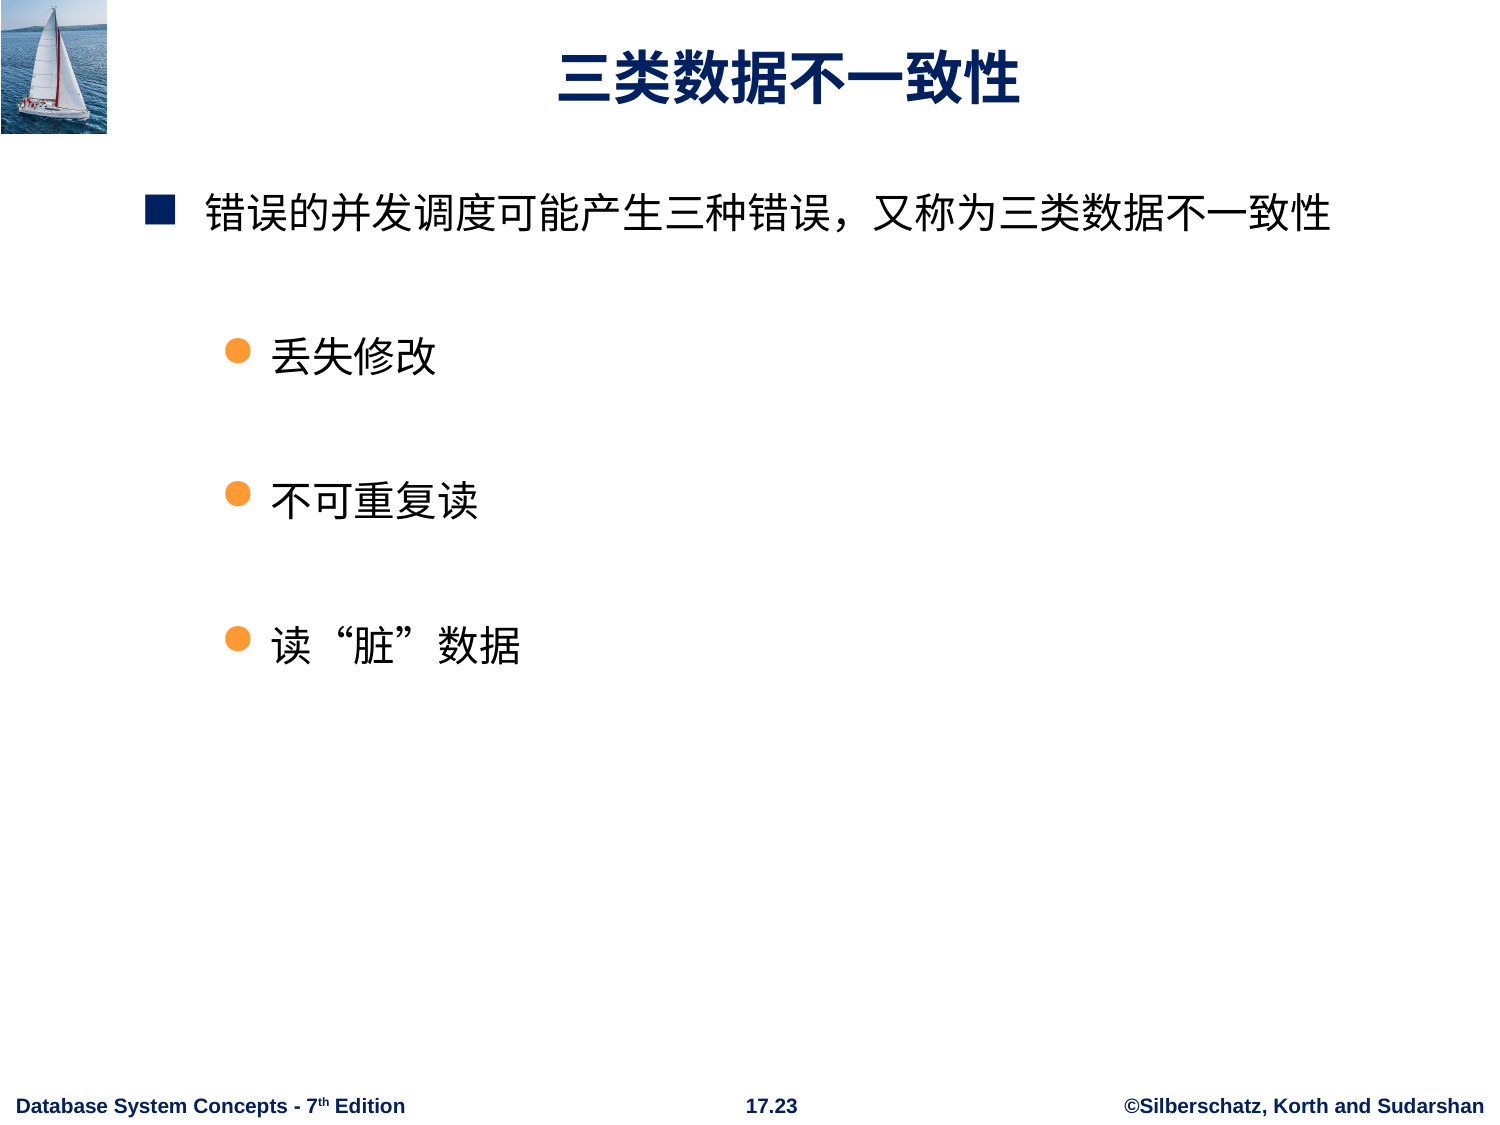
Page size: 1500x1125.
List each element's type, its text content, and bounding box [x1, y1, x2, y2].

picture [1, 0, 107, 134]
title 三类数据不一致性 [125, 18, 1452, 120]
list 错误的并发调度可能产生三种错误，又称为三类数据不一致性 丢失修改 不可重复读 读“脏”数据 [133, 179, 1391, 984]
